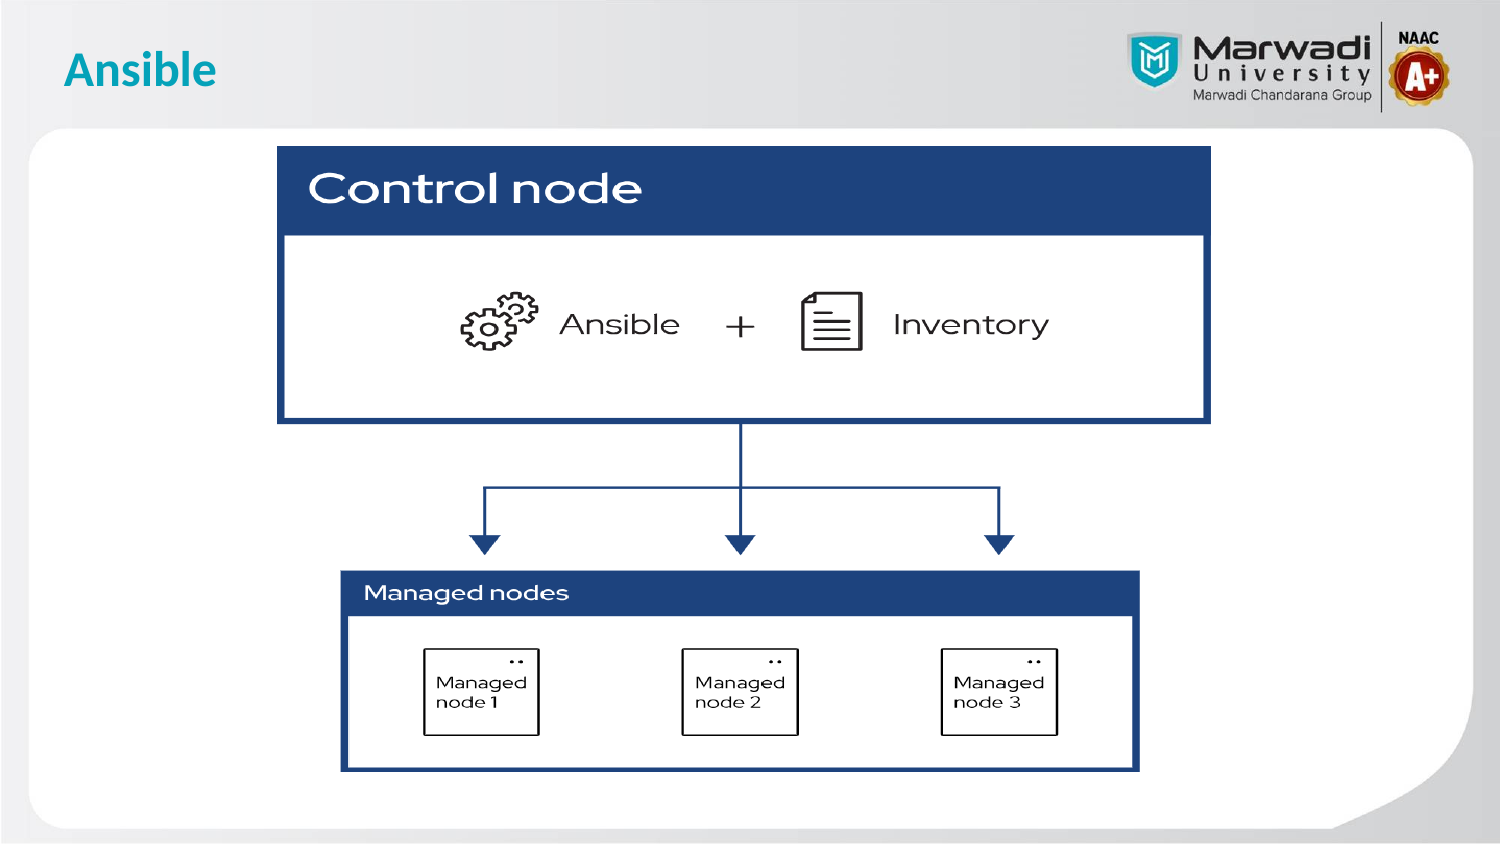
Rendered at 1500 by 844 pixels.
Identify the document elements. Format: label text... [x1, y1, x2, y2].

title Ansible [62, 0, 1125, 138]
picture [0, 0, 1500, 844]
